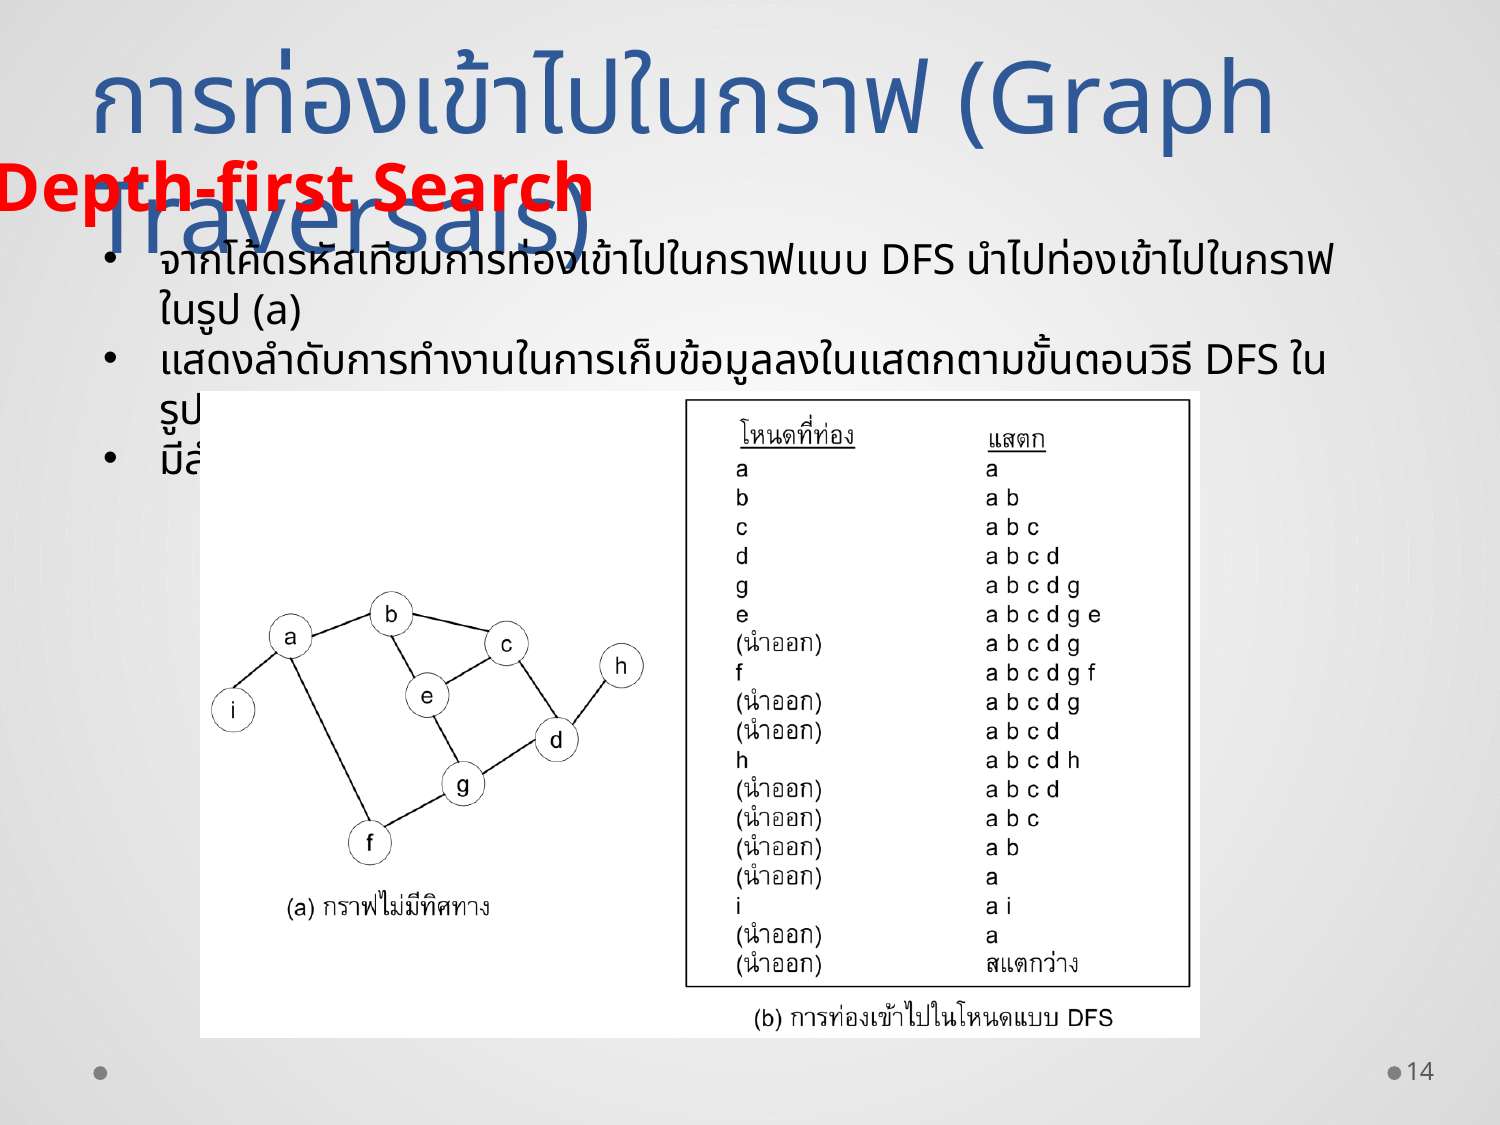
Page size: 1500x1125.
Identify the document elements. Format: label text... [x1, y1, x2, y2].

text_box Depth-first Search [0, 137, 612, 233]
slide_number 14 [1401, 1042, 1494, 1103]
picture [199, 391, 1201, 1038]
text_box การท่องเข้าไปในกราฟ (Graph Traversals) [74, 24, 1425, 175]
text_box จากโค้ดรหัสเทียมการท่องเข้าไปในกราฟแบบ DFS นำไปท่องเข้าไปในกราฟในรูป (a) แสดงลำดับการทำงานในการเก็บข้อมูลลงในแสตกตามขั้นตอนวิธี DFS ในรูป (b) มีลำดับในการท่องเข้าไปในกราฟคือ a, b, c, d, g, e, f, h และ i [88, 224, 1363, 490]
